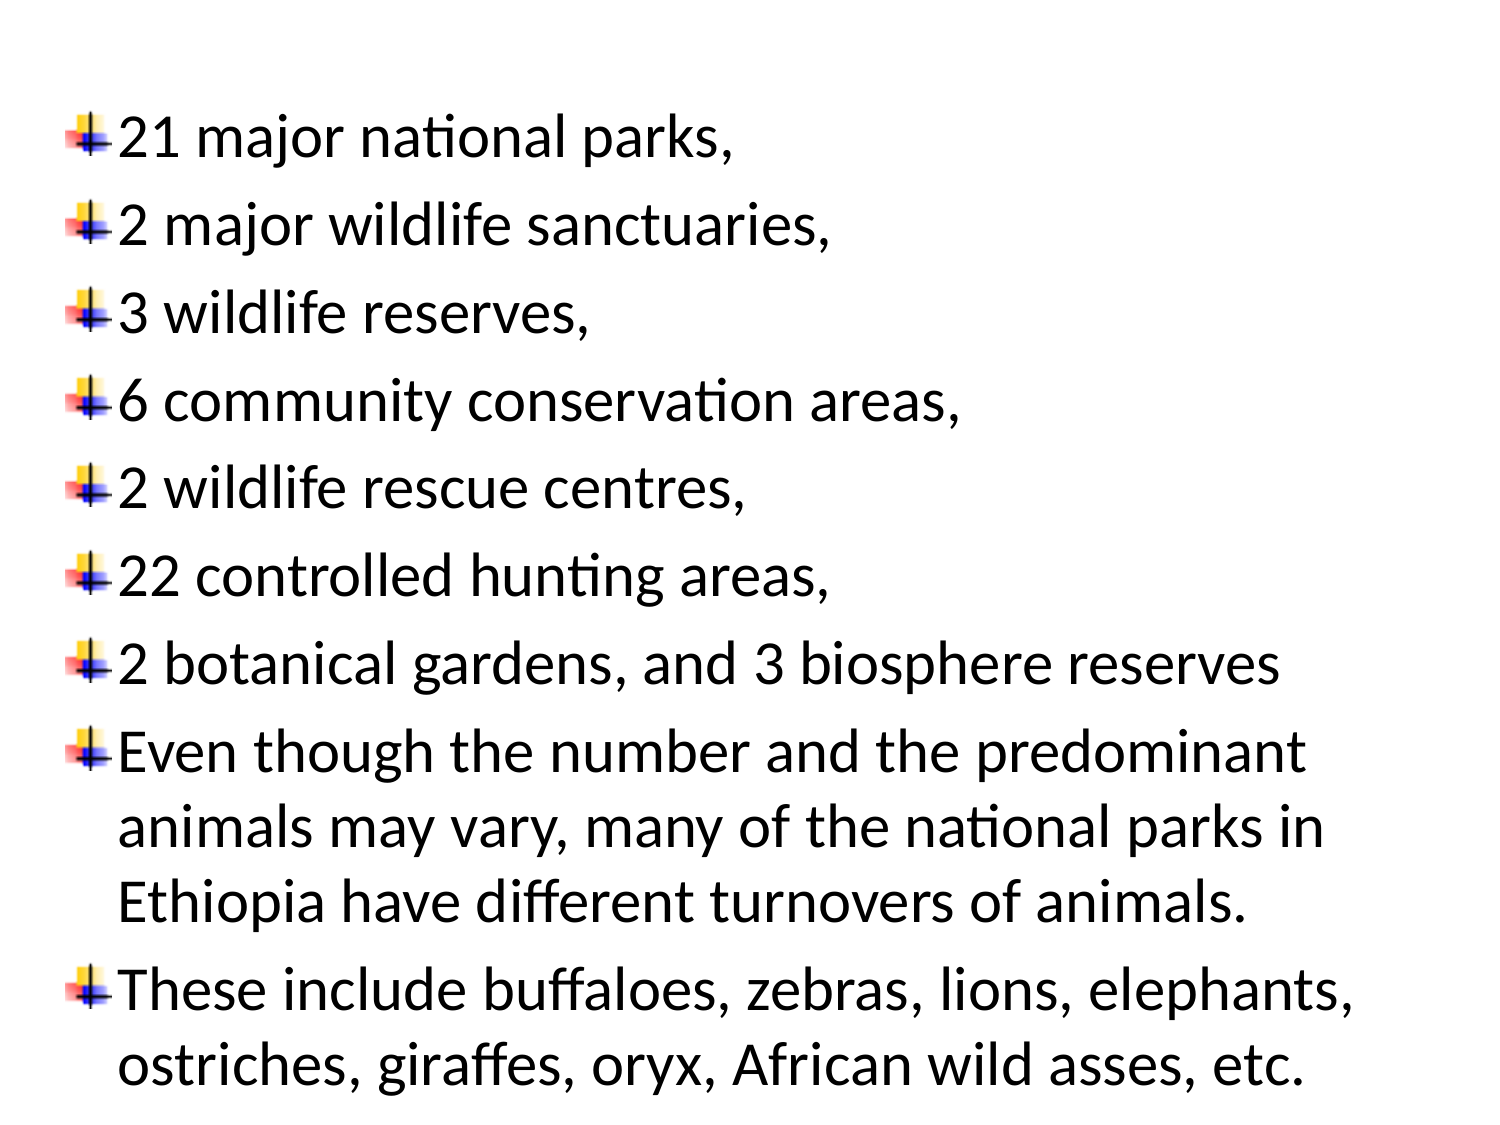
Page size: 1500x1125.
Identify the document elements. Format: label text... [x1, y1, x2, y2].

picture [65, 460, 112, 507]
picture [65, 372, 112, 420]
list 21 major national parks, 2 major wildlife sanctuaries, 3 wildlife reserves, 6 community conservation areas, 2 wildlife rescue centres, 22 controlled hunting areas, 2 botanical gardens, and 3 biosphere reserves Even though the number and the predominant animals may vary, many of the national parks in Ethiopia have different turnovers of animals. These include buffaloes, zebras, lions, elephants, ostriches, giraffes, oryx, African wild asses, etc. [50, 87, 1475, 1113]
picture [65, 284, 112, 332]
picture [65, 197, 112, 244]
picture [65, 961, 112, 1009]
picture [65, 635, 112, 683]
picture [65, 723, 112, 771]
picture [65, 548, 112, 595]
picture [65, 109, 112, 156]
